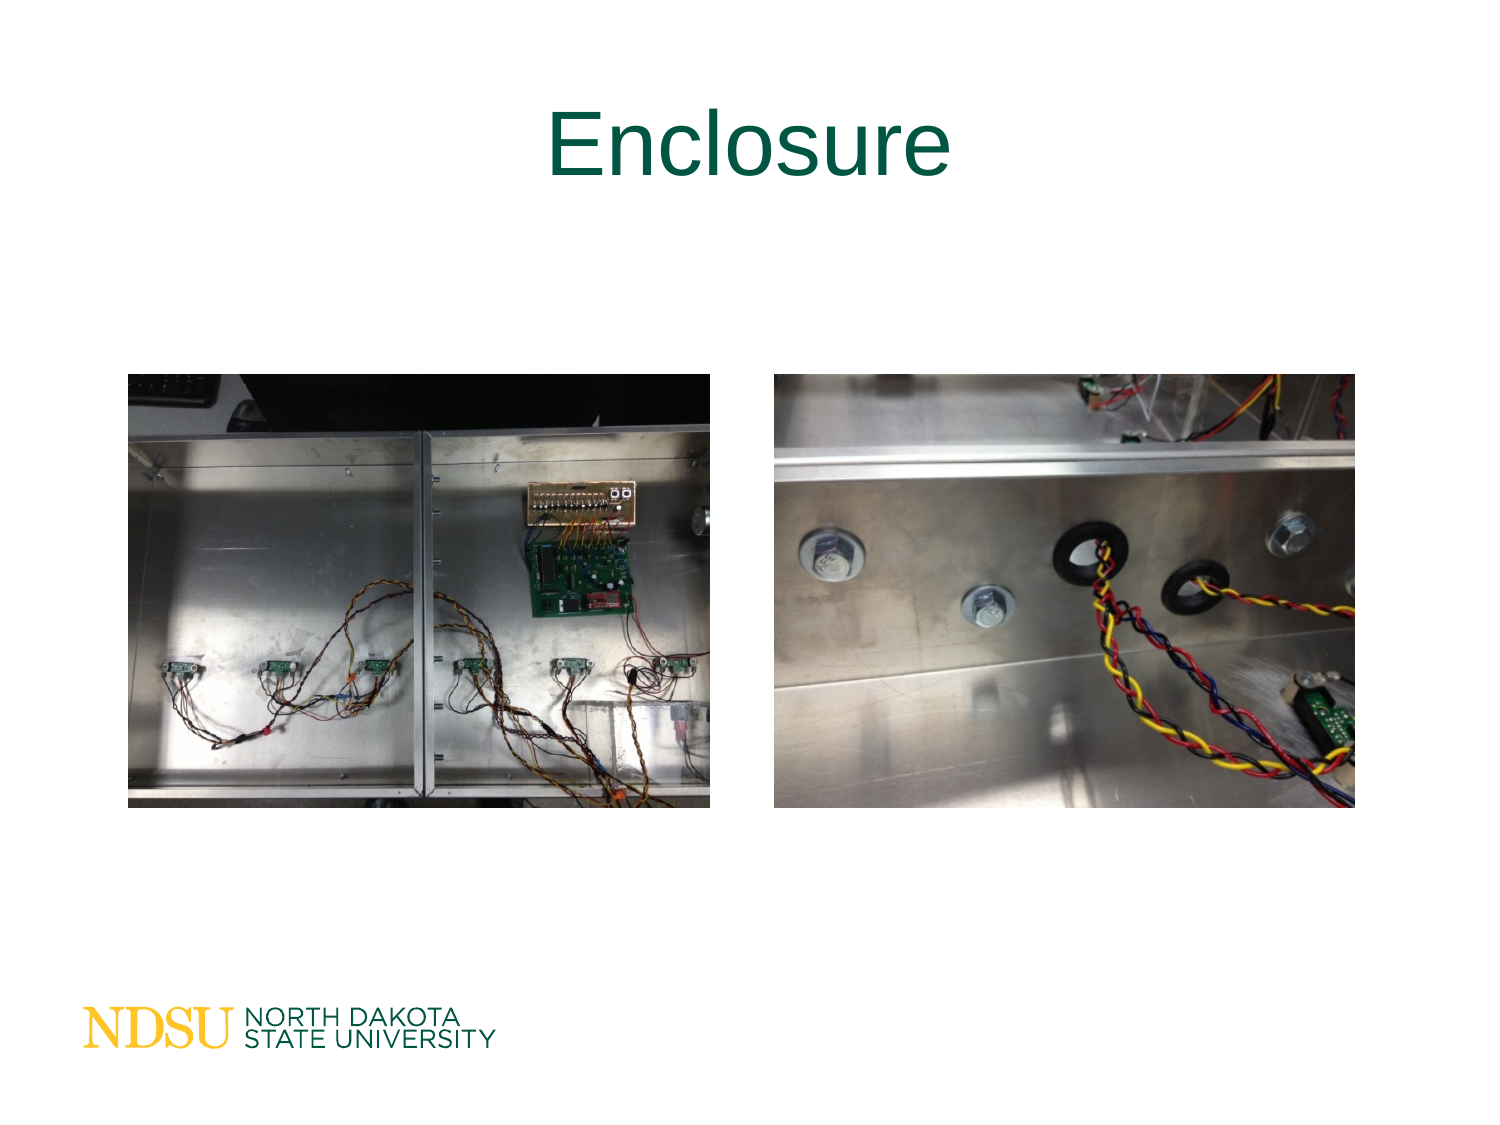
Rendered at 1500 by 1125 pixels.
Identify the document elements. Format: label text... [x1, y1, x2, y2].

picture [774, 373, 1355, 809]
title Enclosure [75, 45, 1425, 233]
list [128, 373, 710, 809]
